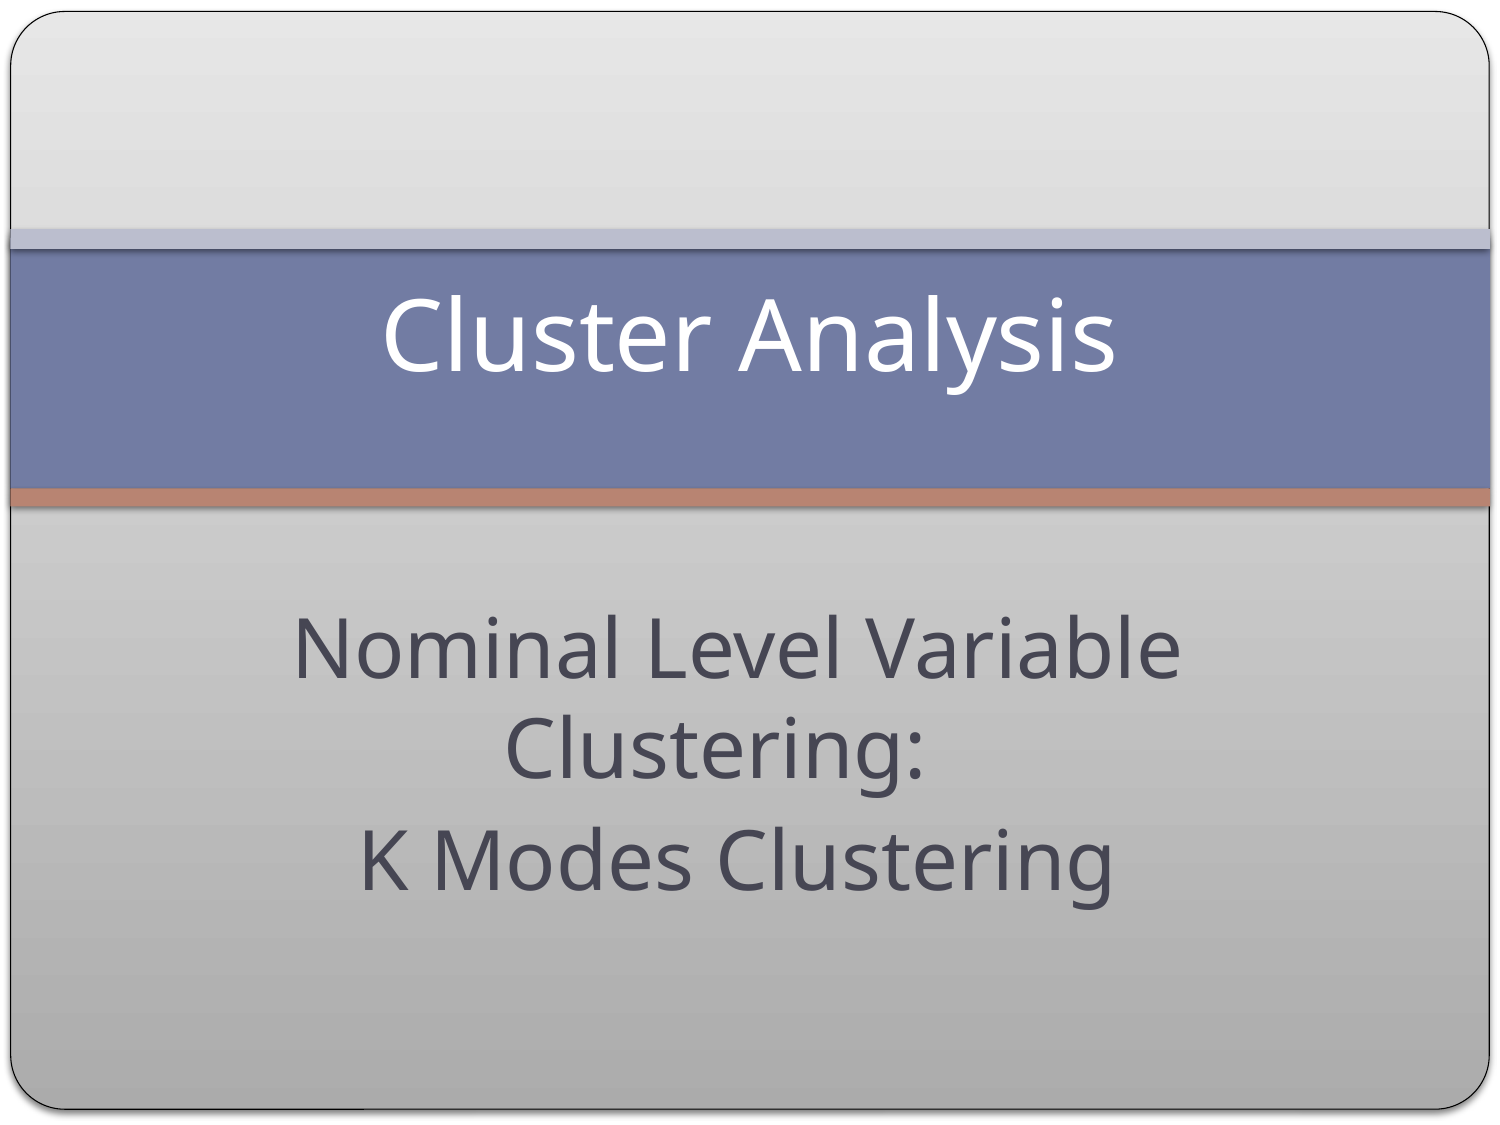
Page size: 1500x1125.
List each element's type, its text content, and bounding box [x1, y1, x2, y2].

subtitle Nominal Level Variable Clustering: K Modes Clustering [212, 587, 1263, 1125]
title Cluster Analysis [0, 262, 1500, 475]
